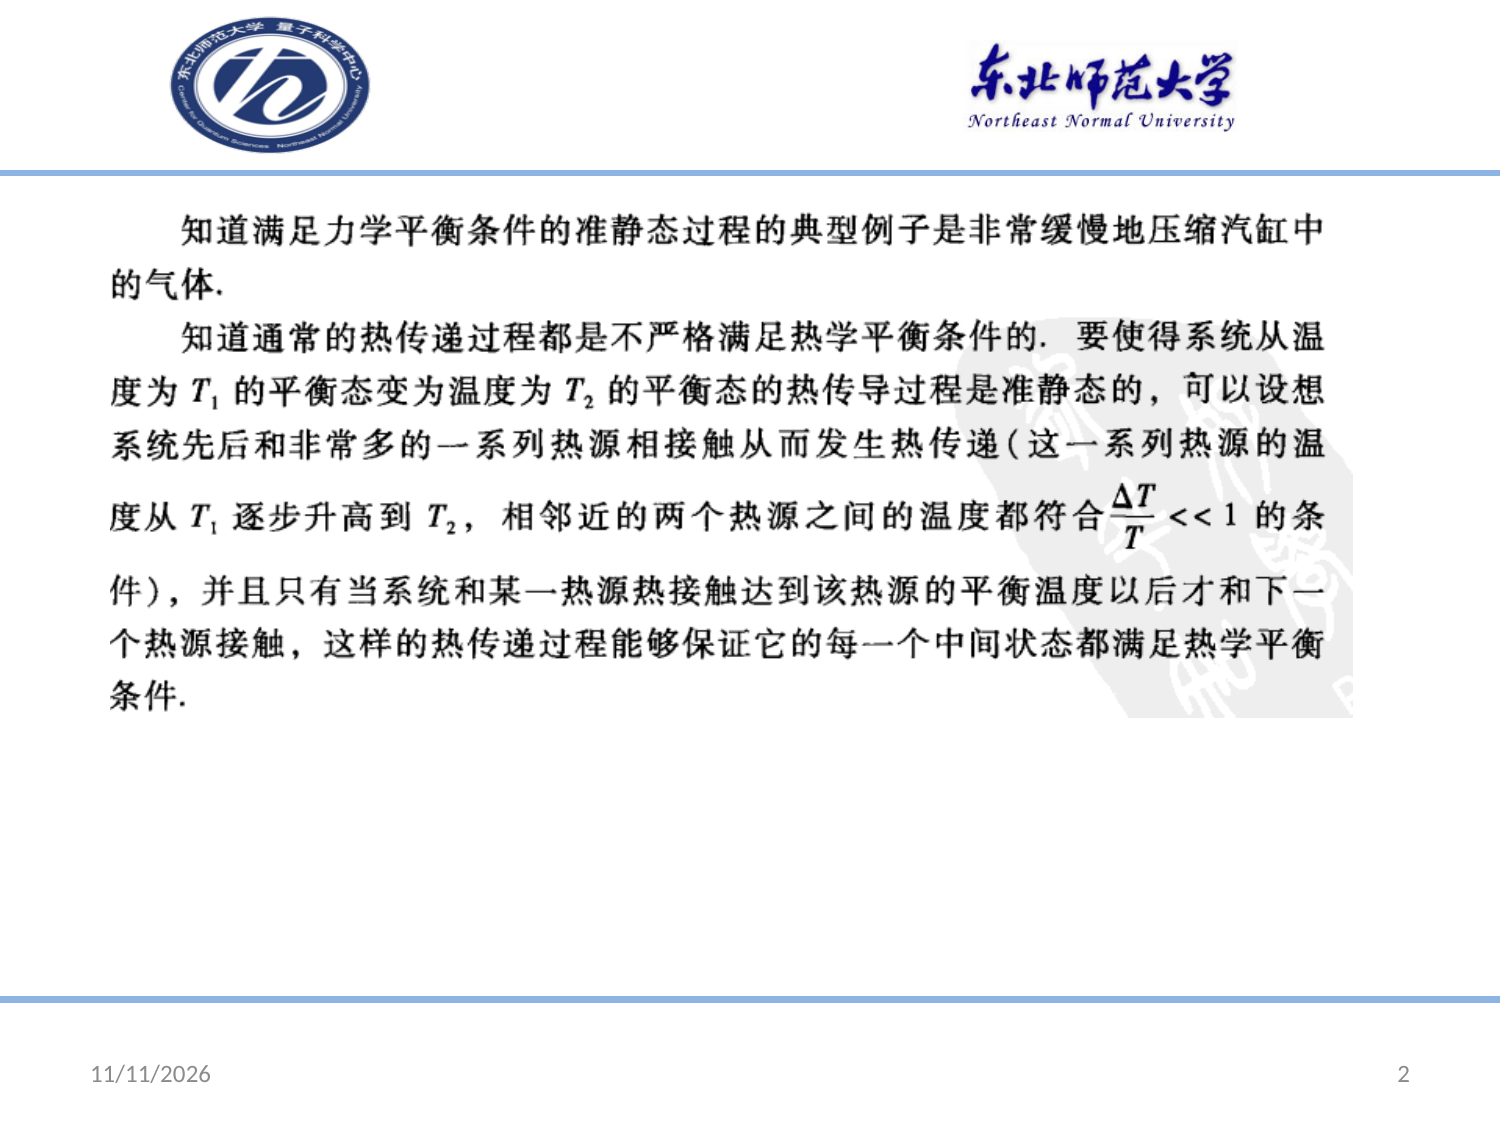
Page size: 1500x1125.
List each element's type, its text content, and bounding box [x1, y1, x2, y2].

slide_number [75, 1042, 425, 1103]
picture [962, 40, 1239, 132]
picture [147, 7, 384, 161]
slide_number 2 [1074, 1042, 1425, 1103]
picture [109, 207, 1353, 718]
